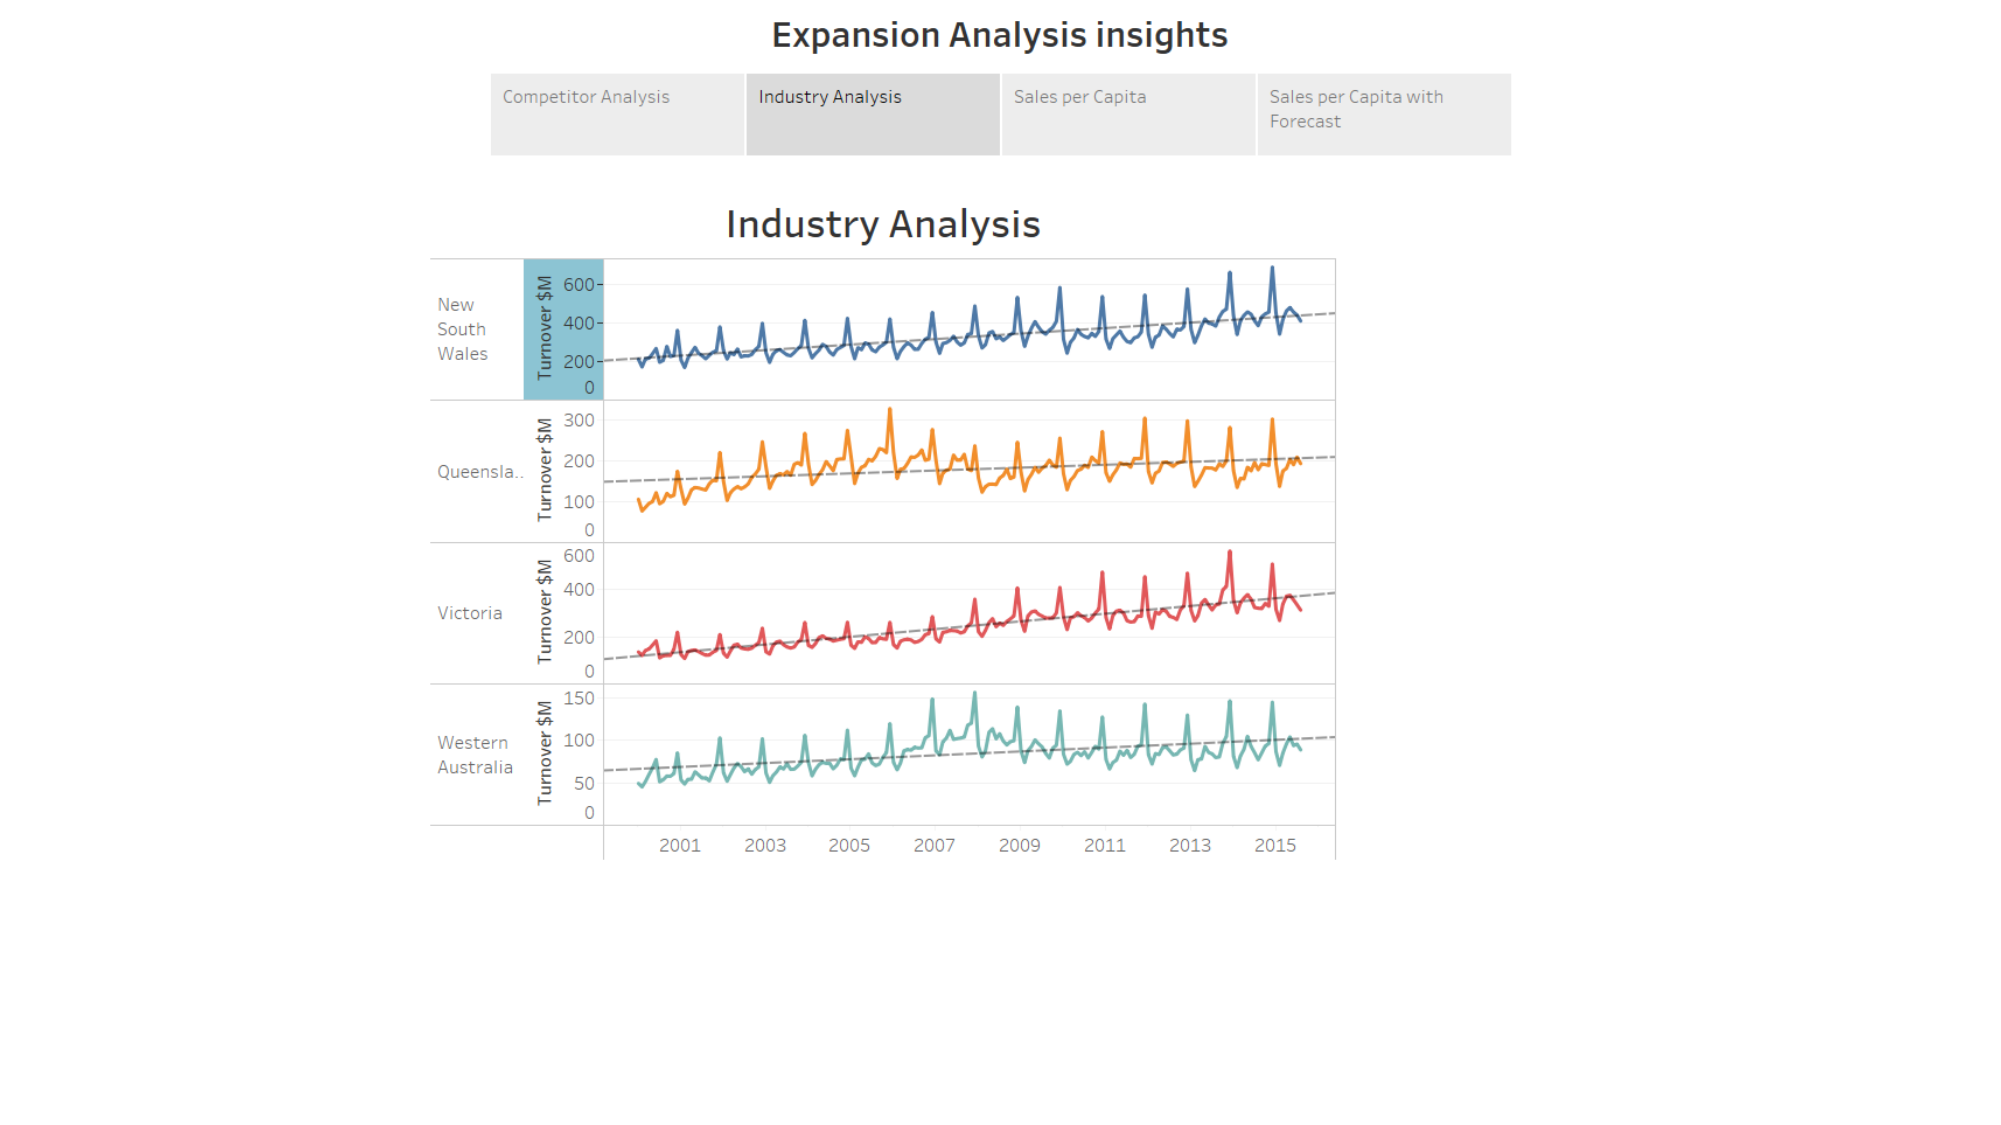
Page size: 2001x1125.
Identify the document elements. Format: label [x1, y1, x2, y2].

picture [407, 0, 1593, 1125]
